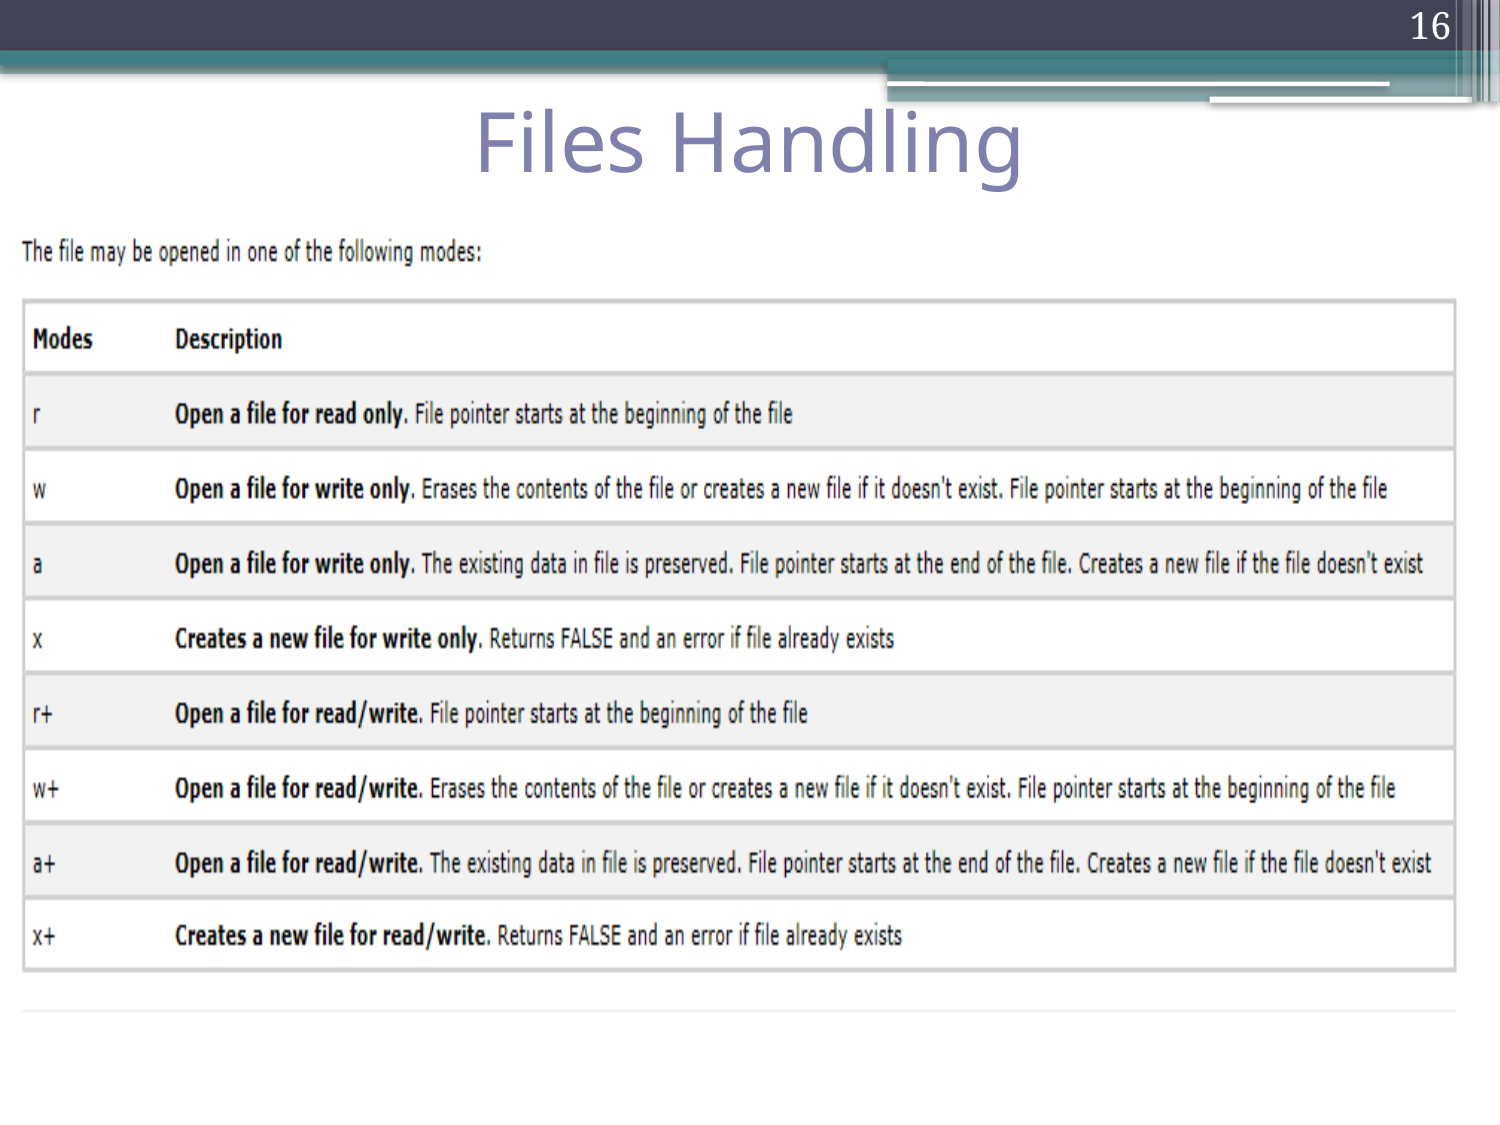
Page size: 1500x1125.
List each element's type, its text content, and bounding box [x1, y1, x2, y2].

title Files Handling [75, 45, 1425, 209]
picture [12, 212, 1488, 1038]
slide_number 16 [1341, 0, 1466, 61]
